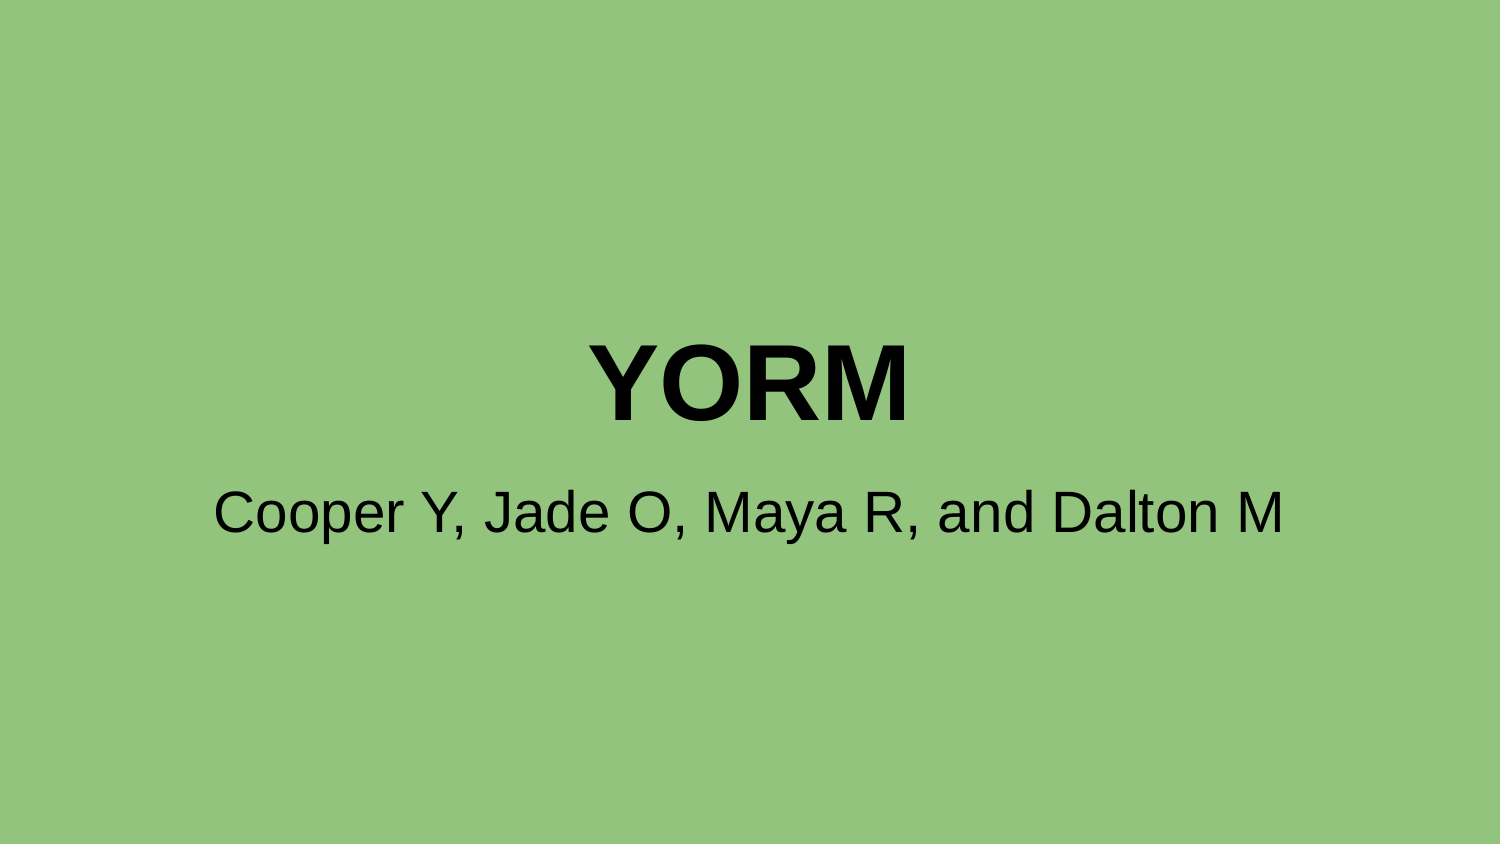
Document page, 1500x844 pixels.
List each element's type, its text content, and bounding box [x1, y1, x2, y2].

title YORM [51, 122, 1449, 459]
subtitle Cooper Y, Jade O, Maya R, and Dalton M [51, 464, 1449, 595]
